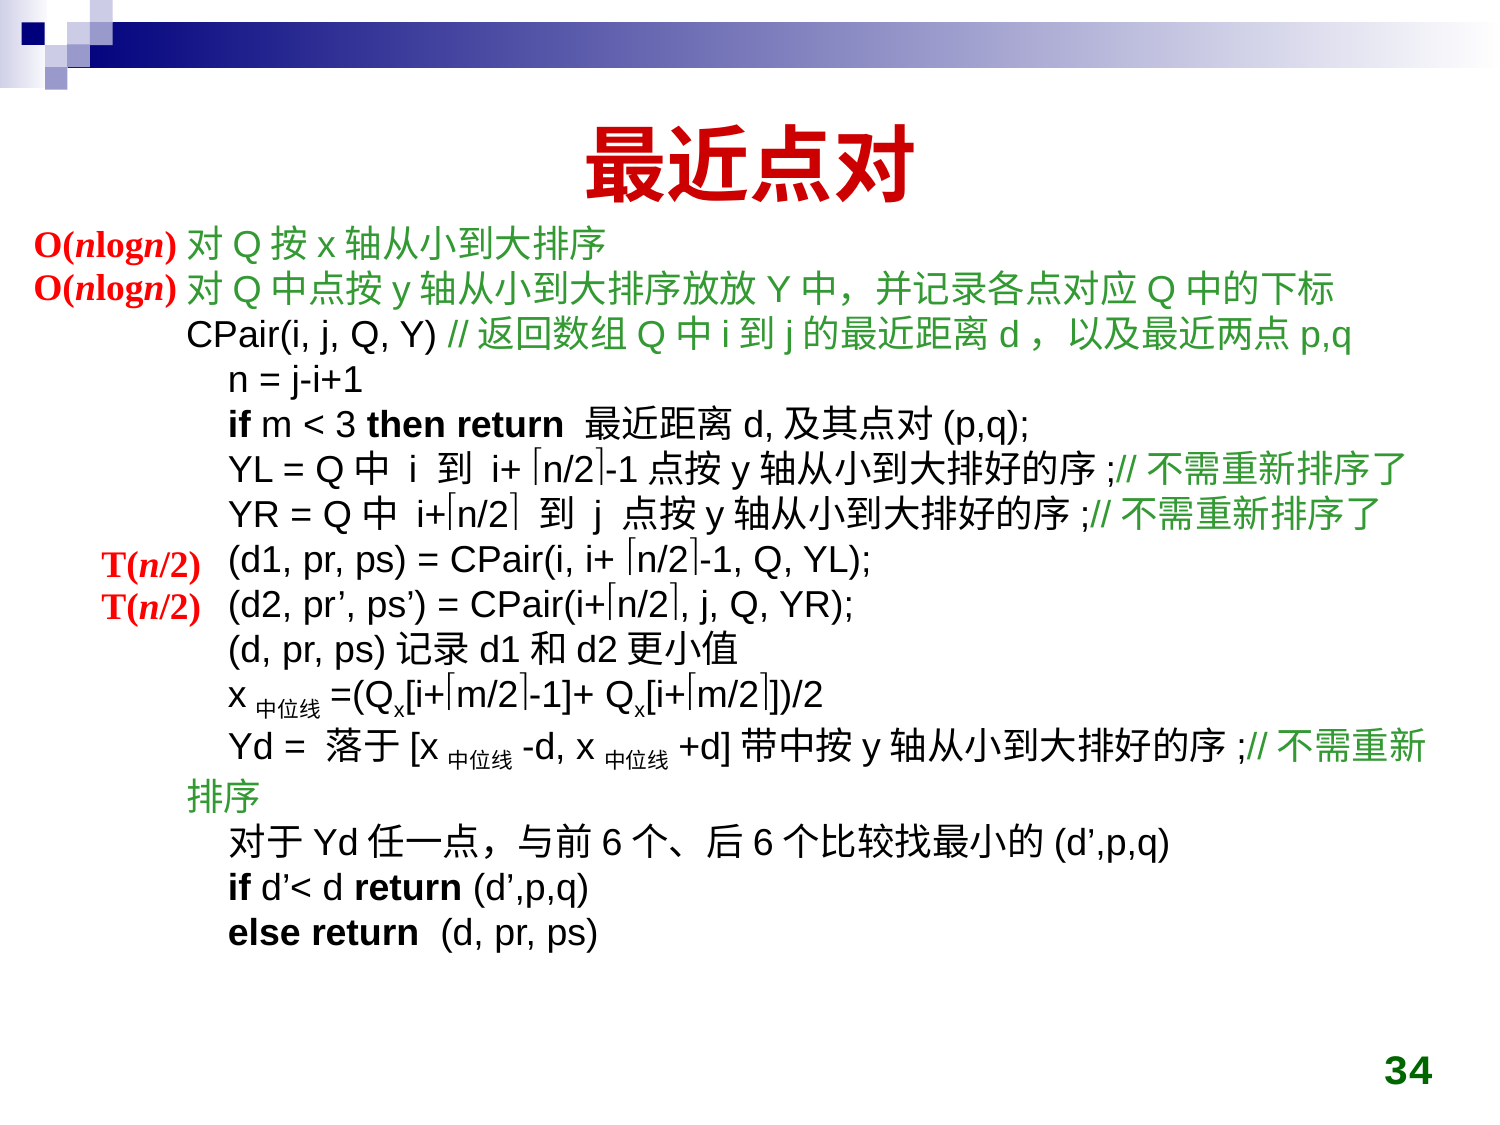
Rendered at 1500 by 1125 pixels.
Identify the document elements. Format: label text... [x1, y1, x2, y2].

text_box 对Q按x轴从小到大排序 对Q中点按y轴从小到大排序放放Y中，并记录各点对应Q中的下标 CPair(i, j, Q, Y) //返回数组Q中i到j的最近距离d，以及最近两点p,q n = j-i+1 if m < 3 then return 最近距离d,及其点对(p,q); YL = Q中 i 到 i+ n/2-1点按y轴从小到大排好的序;//不需重新排序了 YR = Q中 i+n/2 到 j 点按y轴从小到大排好的序;//不需重新排序了 (d1, pr, ps) = CPair(i, i+ n/2-1, Q, YL); (d2, pr’, ps’) = CPair(i+n/2, j, Q, YR); (d, pr, ps)记录d1和d2更小值 x中位线=(Qx[i+m/2-1]+ Qx[i+m/2])/2 Yd = 落于[x中位线-d, x中位线+d]带中按y轴从小到大排好的序;//不需重新排序 对于Yd任一点，与前6个、后6个比较找最小的(d’,p,q) if d’< d return (d’,p,q) else return (d, pr, ps) [171, 213, 1450, 1006]
text_box T(n/2) [86, 532, 217, 574]
text_box T(n/2) [86, 574, 217, 634]
title 最近点对 [75, 75, 1425, 213]
text_box O(nlogn) [18, 212, 192, 255]
slide_number 34 [1098, 1025, 1449, 1100]
text_box O(nlogn) [18, 255, 192, 315]
